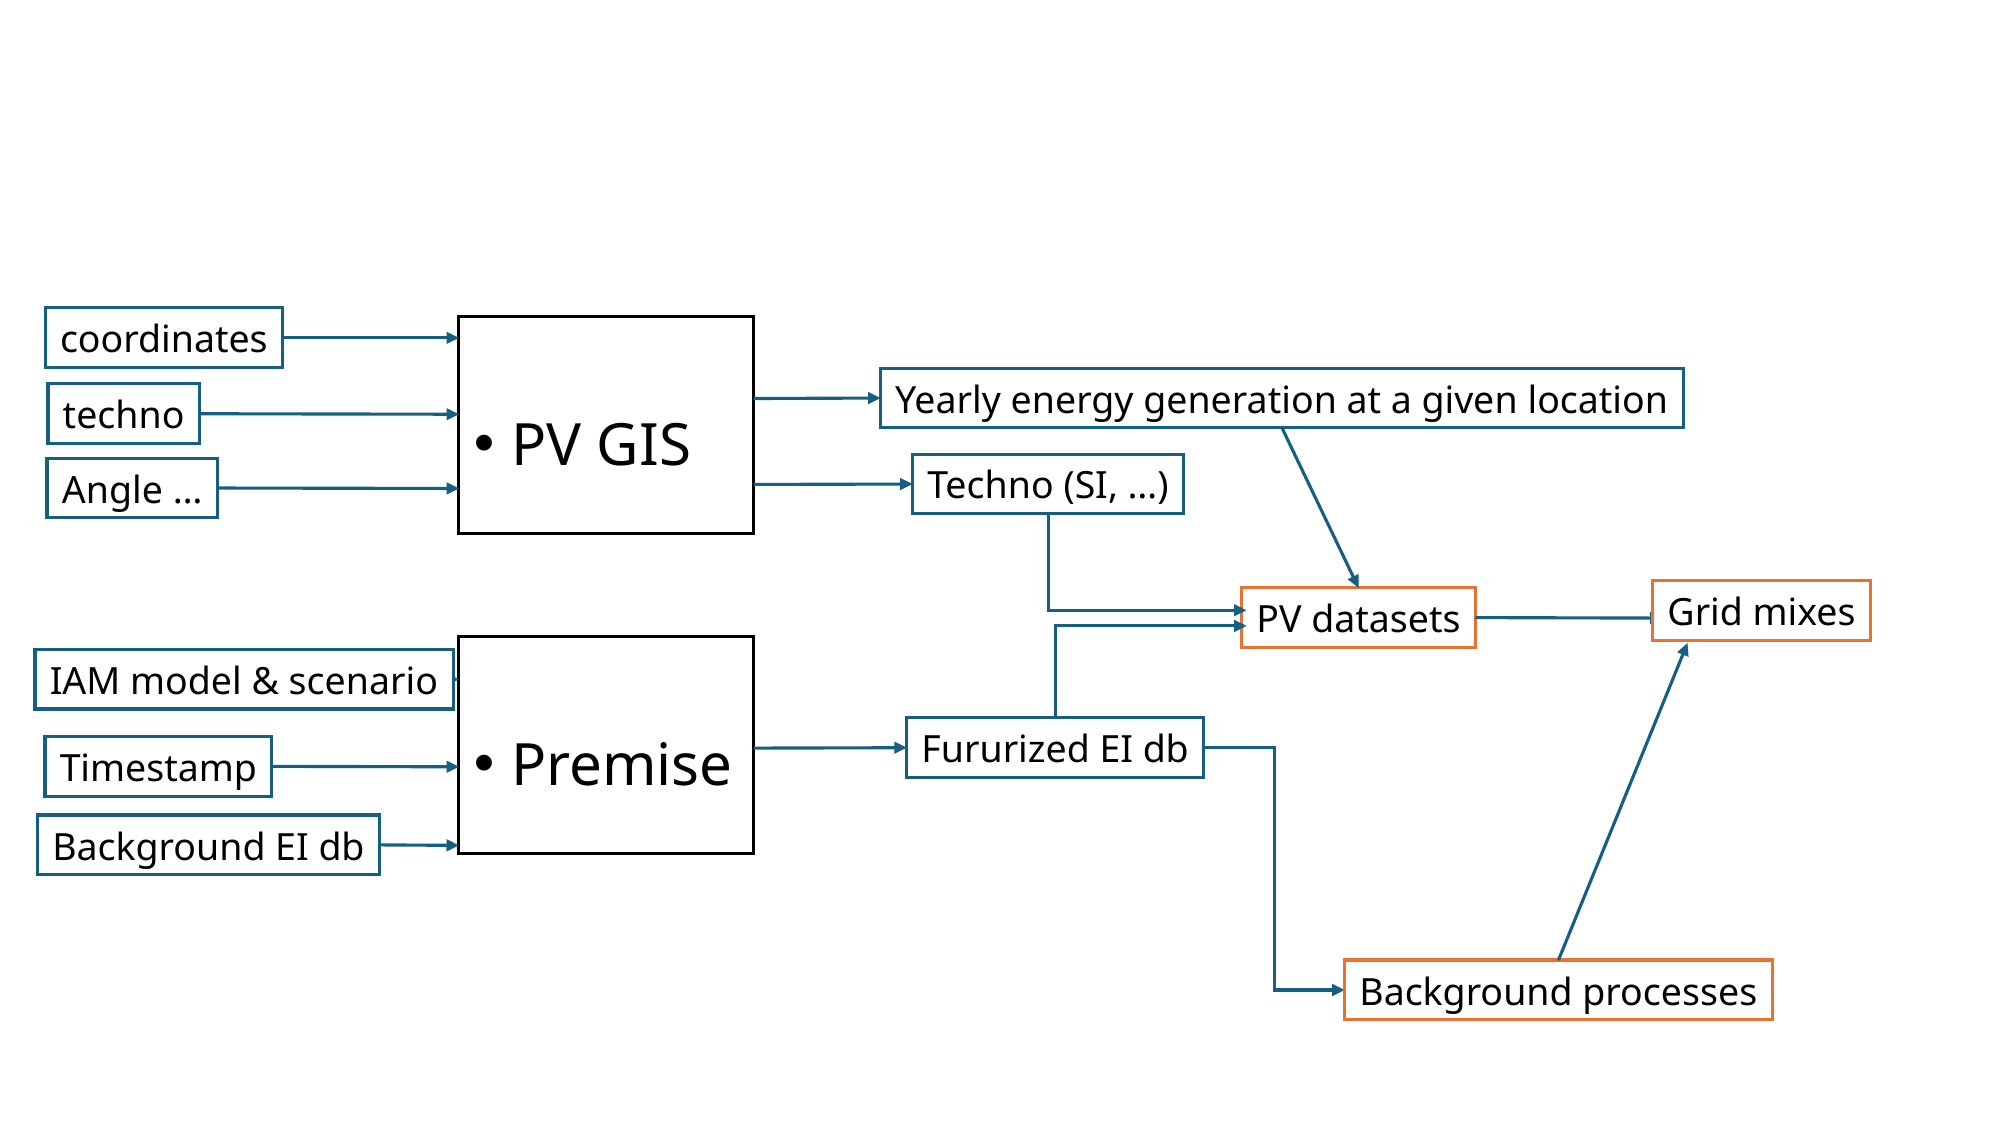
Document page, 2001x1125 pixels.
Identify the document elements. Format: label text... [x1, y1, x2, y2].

text_box Grid mixes [1651, 579, 1872, 642]
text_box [50, 457, 460, 520]
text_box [50, 735, 460, 798]
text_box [753, 717, 1190, 779]
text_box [1104, 575, 1198, 768]
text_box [50, 383, 460, 445]
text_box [50, 307, 460, 369]
text_box PV datasets [1240, 586, 1477, 649]
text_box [753, 367, 1646, 430]
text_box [1190, 747, 1358, 991]
text_box Premise [457, 635, 755, 855]
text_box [1281, 428, 1359, 589]
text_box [50, 648, 460, 711]
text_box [50, 814, 460, 877]
list PV GIS [457, 315, 755, 535]
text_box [752, 453, 1178, 516]
text_box Background processes [1343, 958, 1774, 1021]
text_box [1099, 462, 1196, 663]
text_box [1557, 642, 1688, 961]
